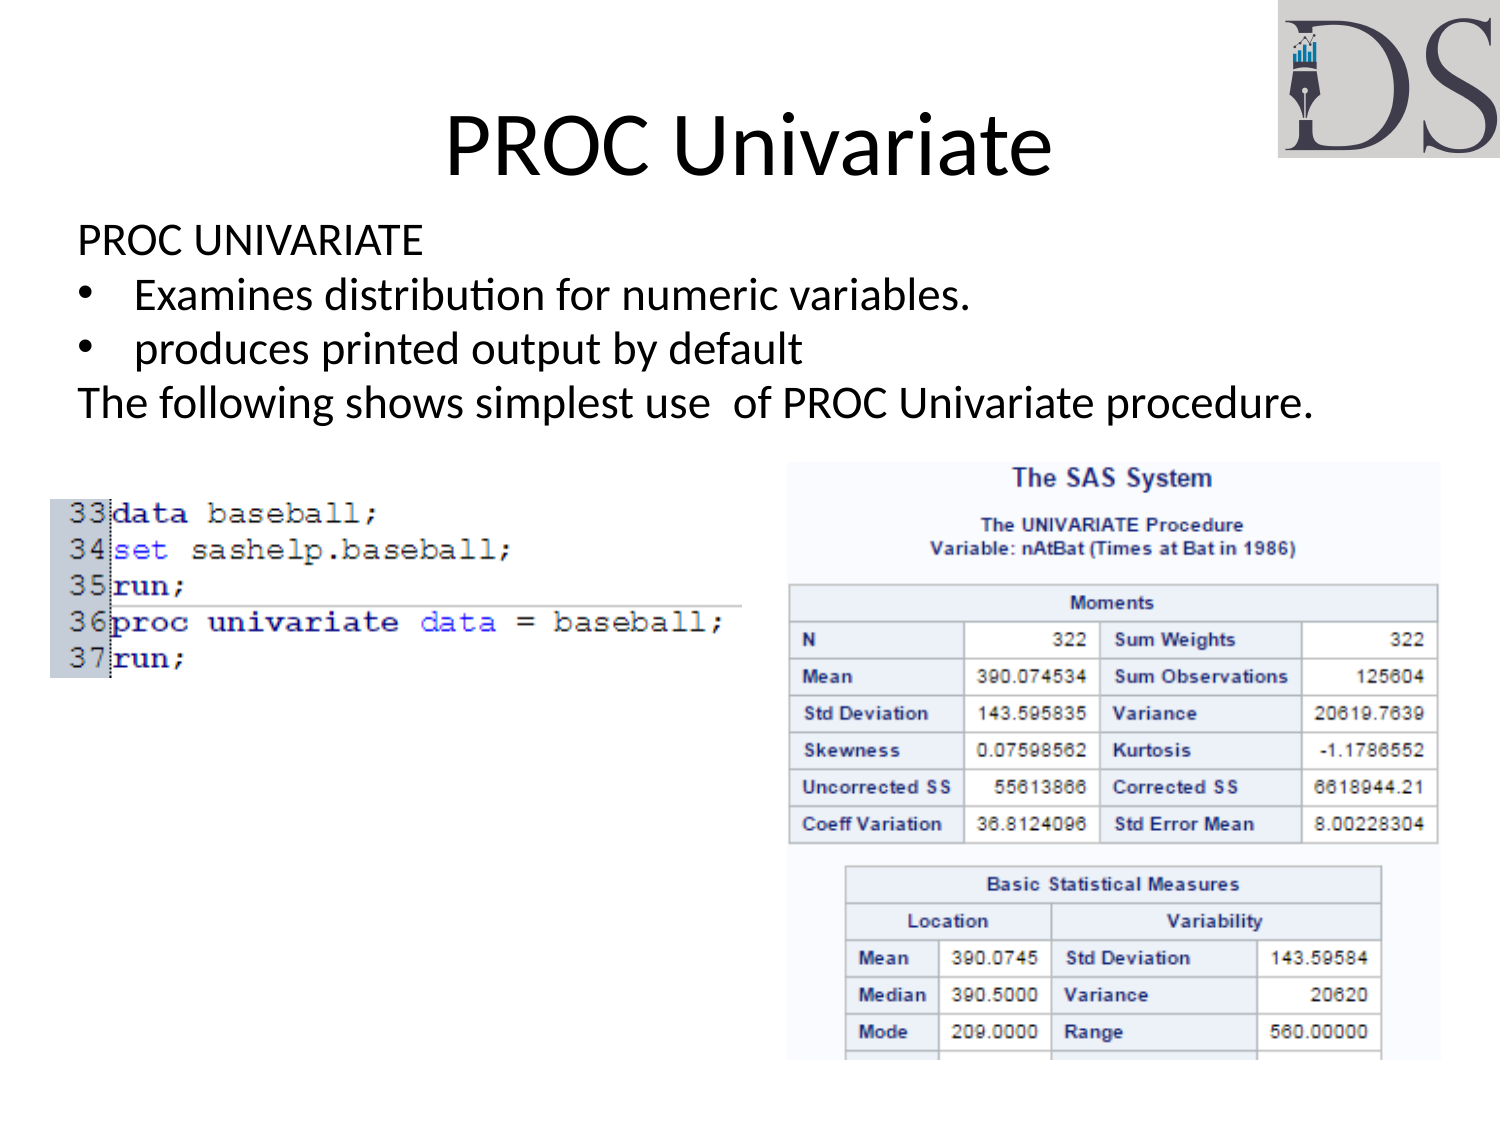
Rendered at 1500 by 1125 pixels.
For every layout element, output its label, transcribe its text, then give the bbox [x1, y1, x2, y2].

title PROC Univariate [75, 45, 1425, 233]
picture [1277, 0, 1500, 158]
list PROC UNIVARIATE Examines distribution for numeric variables. produces printed output by default The following shows simplest use of PROC Univariate procedure. [62, 212, 1413, 475]
picture [787, 462, 1441, 1060]
picture [49, 499, 742, 679]
